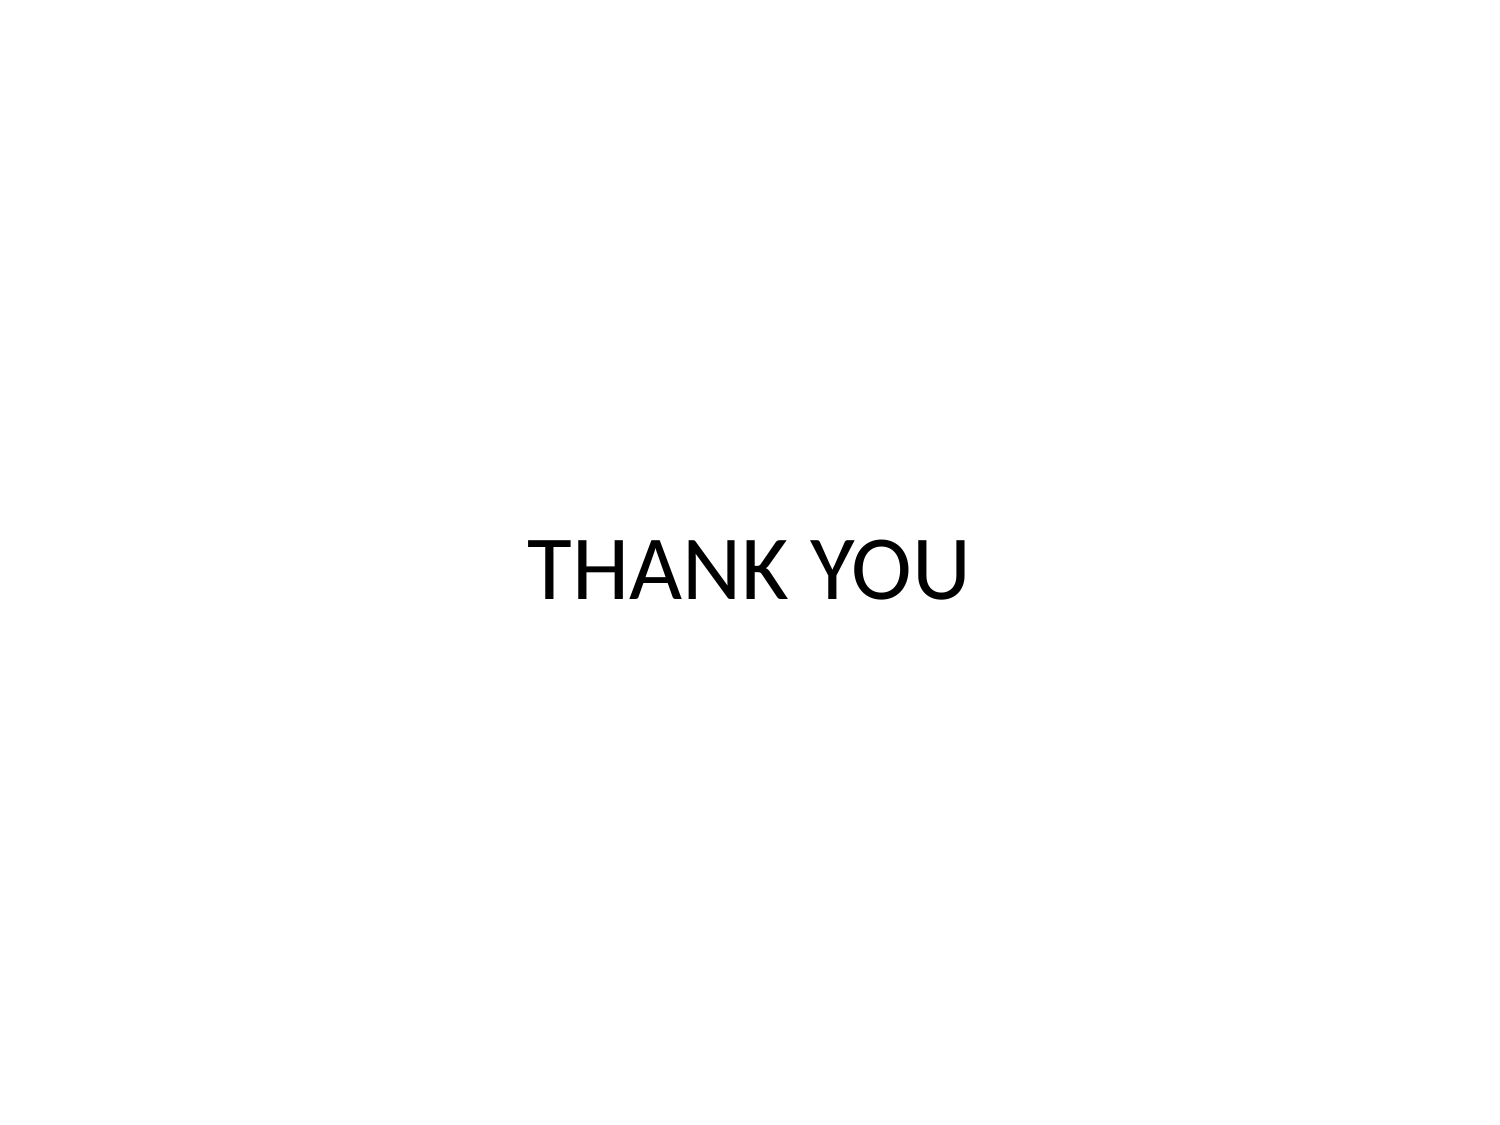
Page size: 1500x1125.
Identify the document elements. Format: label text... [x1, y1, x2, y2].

title THANK YOU [75, 468, 1425, 657]
